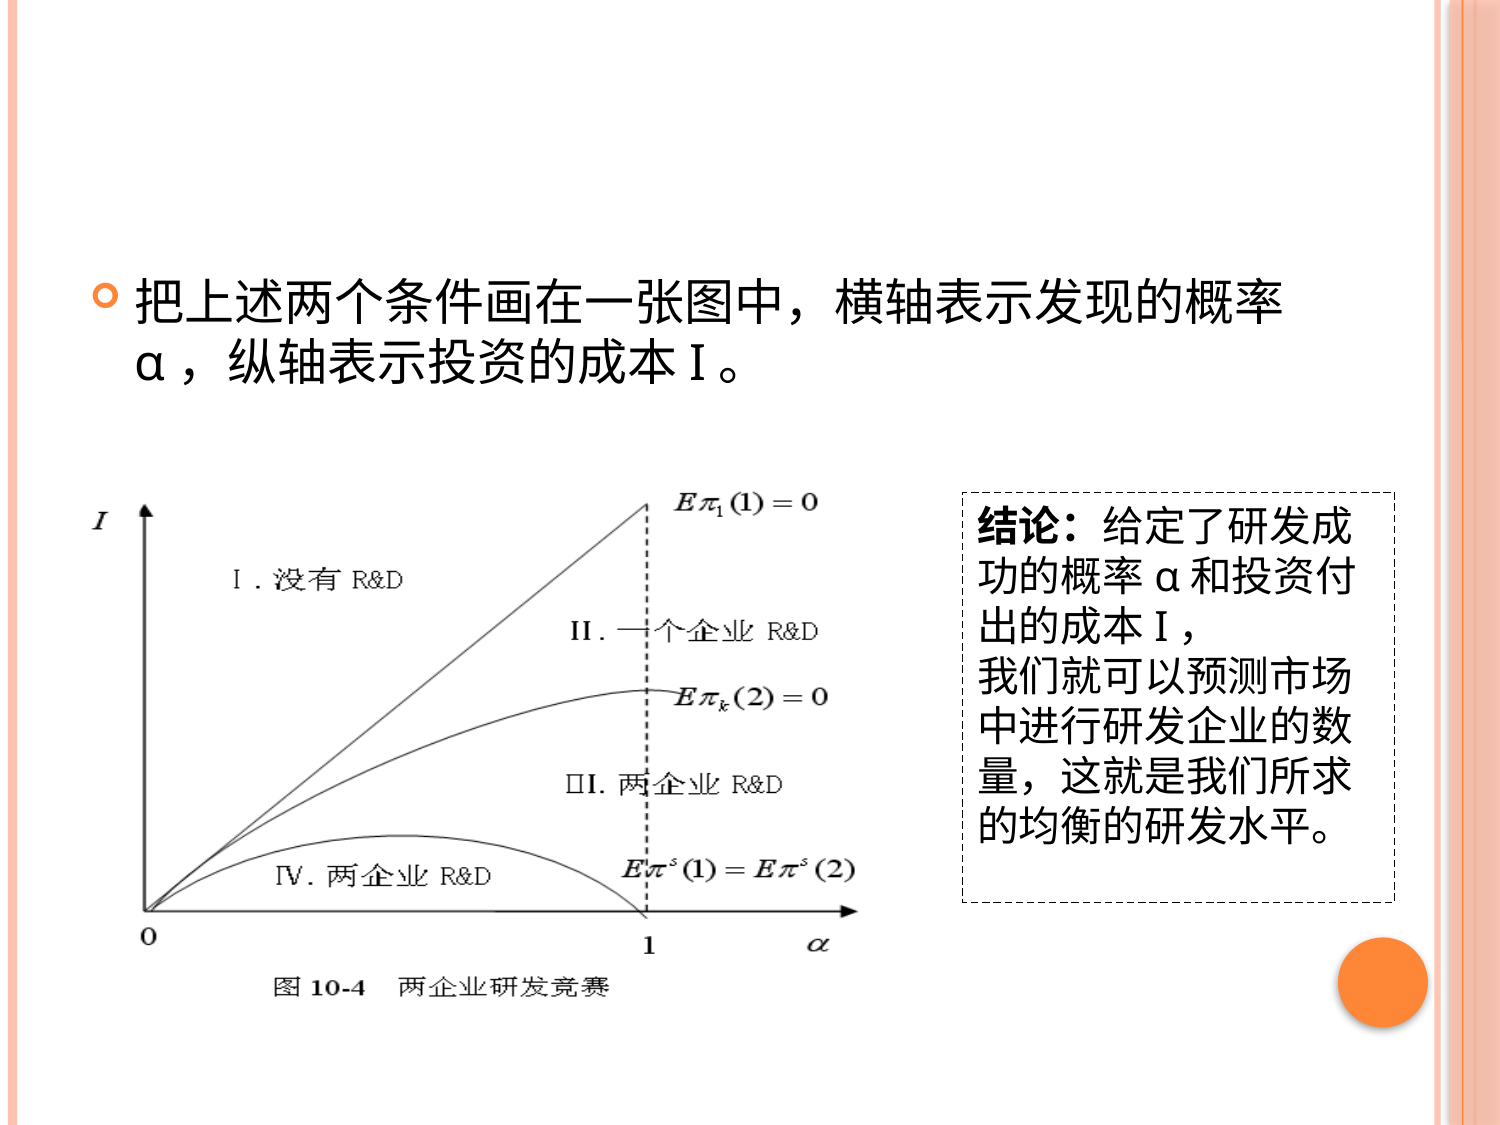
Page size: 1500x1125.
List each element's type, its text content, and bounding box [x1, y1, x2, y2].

list 把上述两个条件画在一张图中，横轴表示发现的概率α，纵轴表示投资的成本I。 [75, 262, 1300, 399]
picture [81, 468, 938, 1014]
text_box 结论：给定了研发成功的概率α和投资付出的成本I， 我们就可以预测市场中进行研发企业的数量，这就是我们所求的均衡的研发水平。 [962, 492, 1395, 903]
